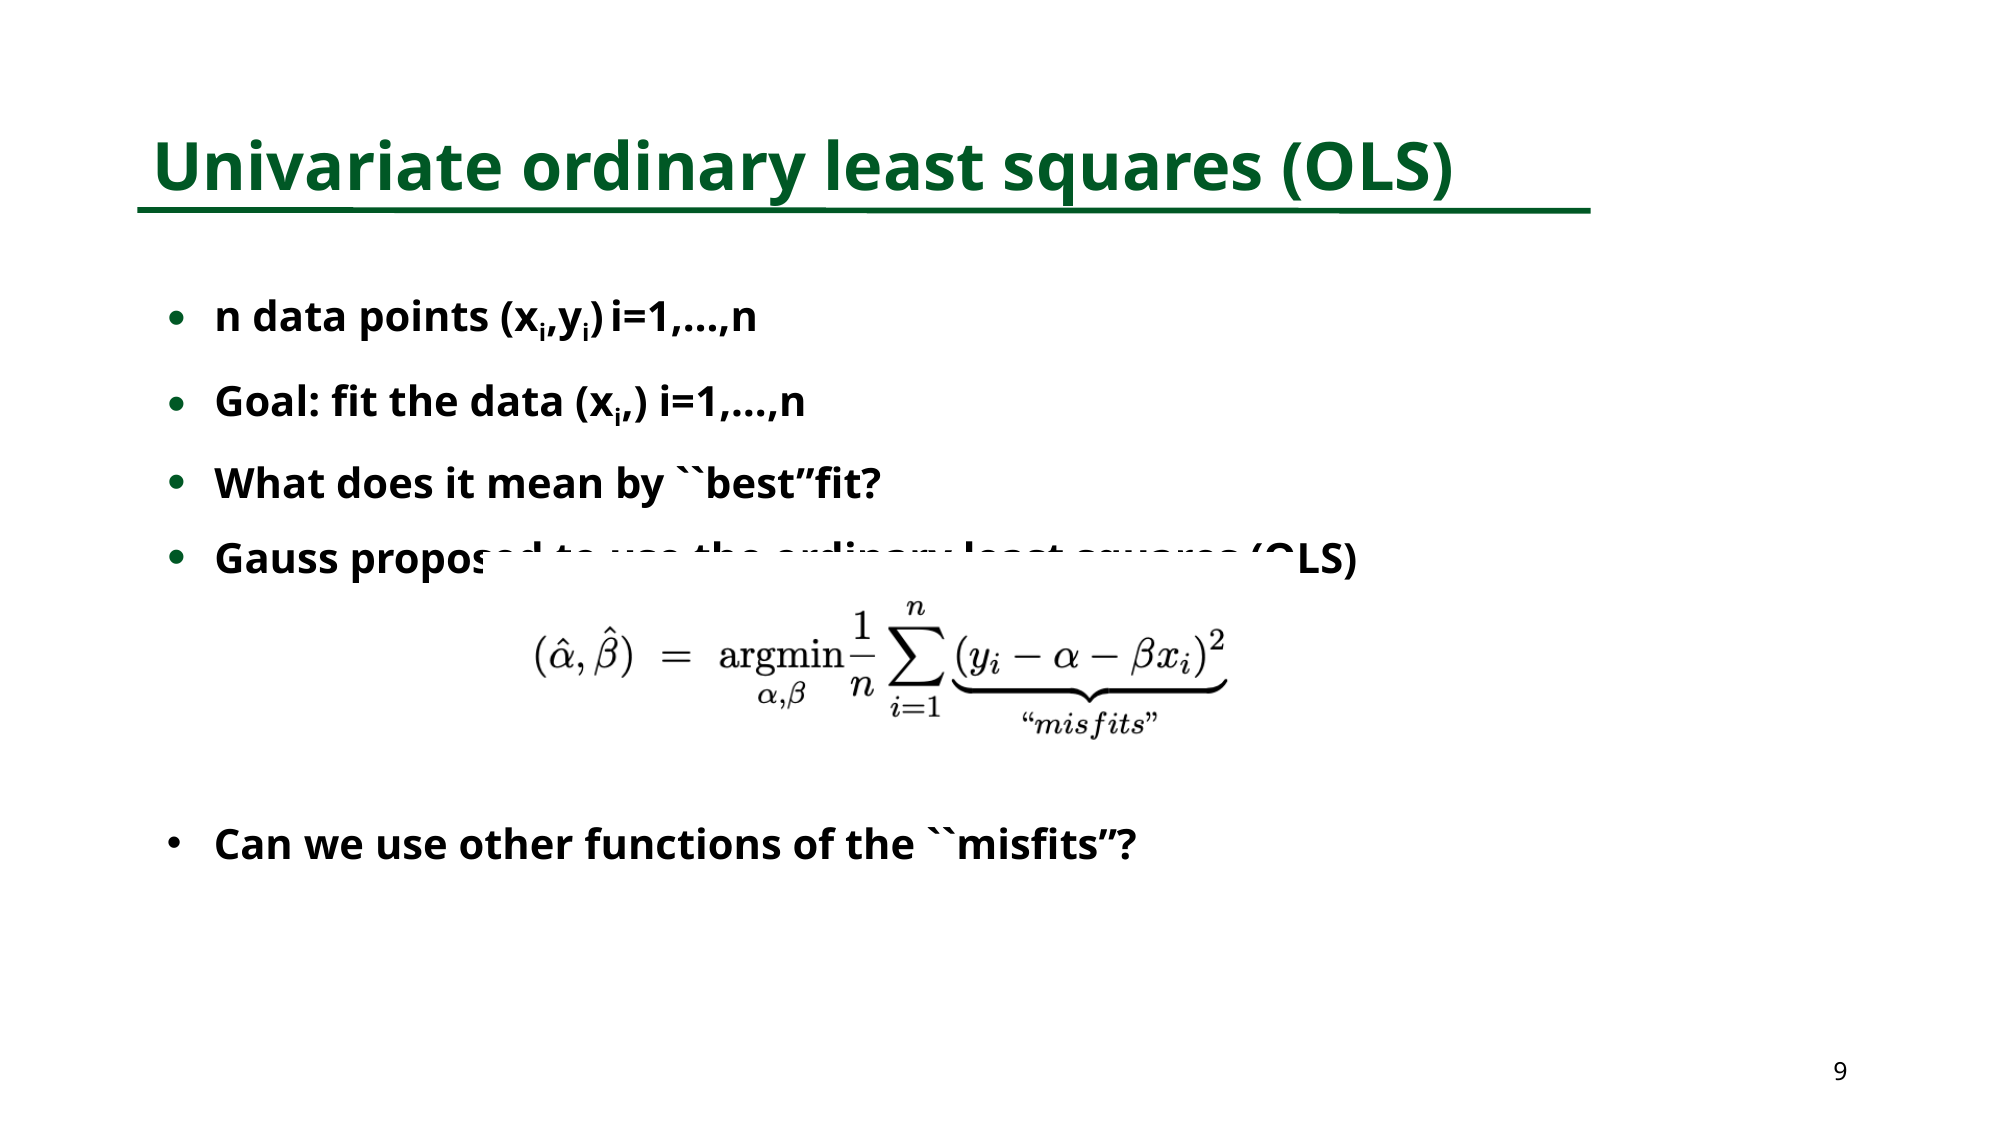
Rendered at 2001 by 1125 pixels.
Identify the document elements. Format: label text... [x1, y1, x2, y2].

text_box Can we use other functions of the ``misfits”? [152, 810, 1413, 875]
title Univariate ordinary least squares (OLS) [137, 59, 1863, 278]
list [137, 253, 1398, 1018]
picture [483, 552, 1296, 768]
slide_number 9 [1412, 1042, 1863, 1103]
